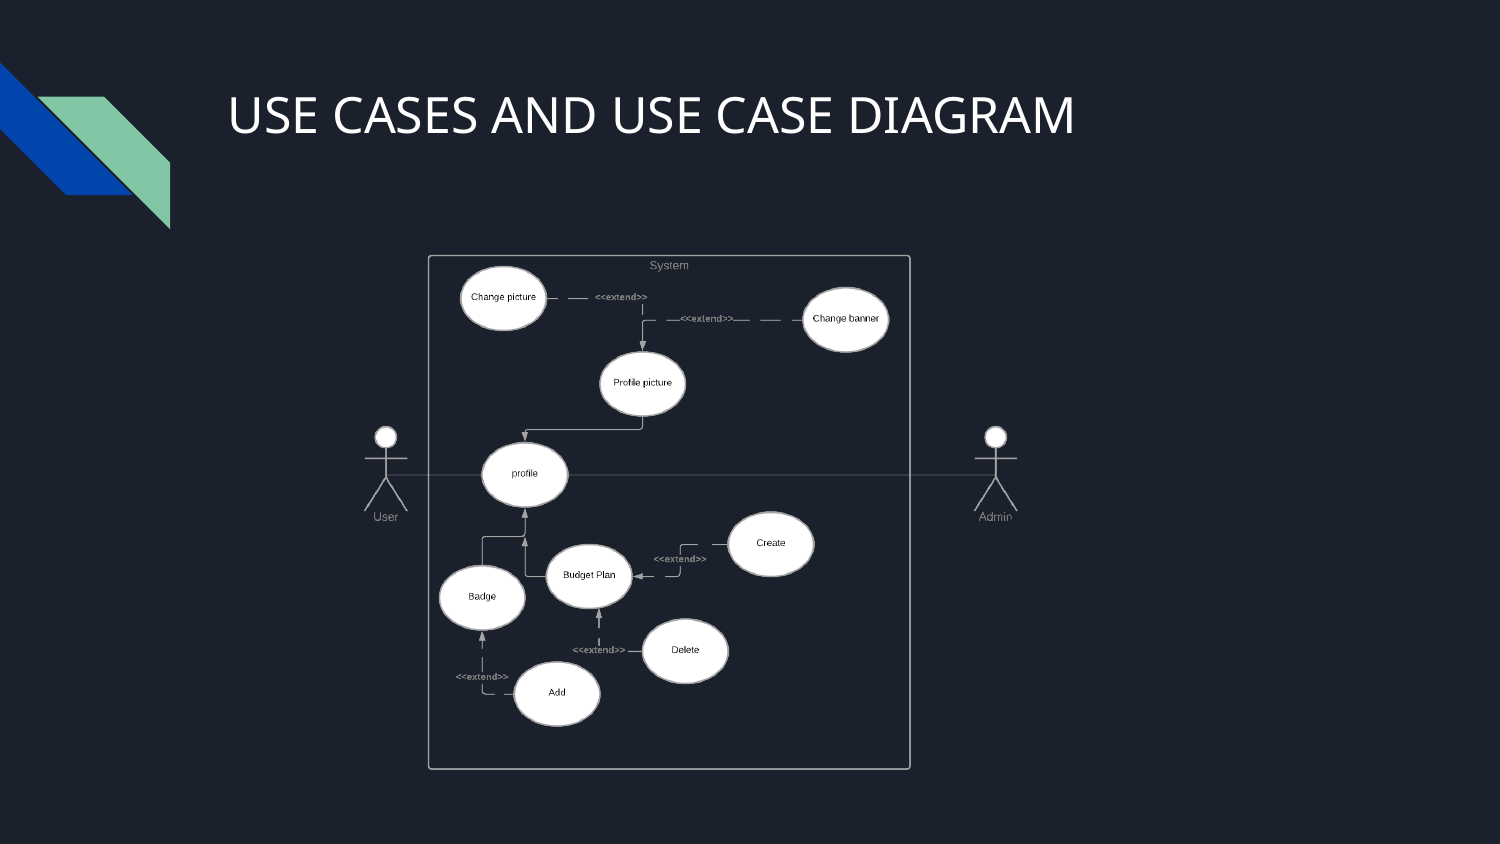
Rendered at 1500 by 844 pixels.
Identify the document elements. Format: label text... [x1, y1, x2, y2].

picture [299, 233, 1081, 791]
title USE CASES AND USE CASE DIAGRAM [212, 64, 1368, 215]
